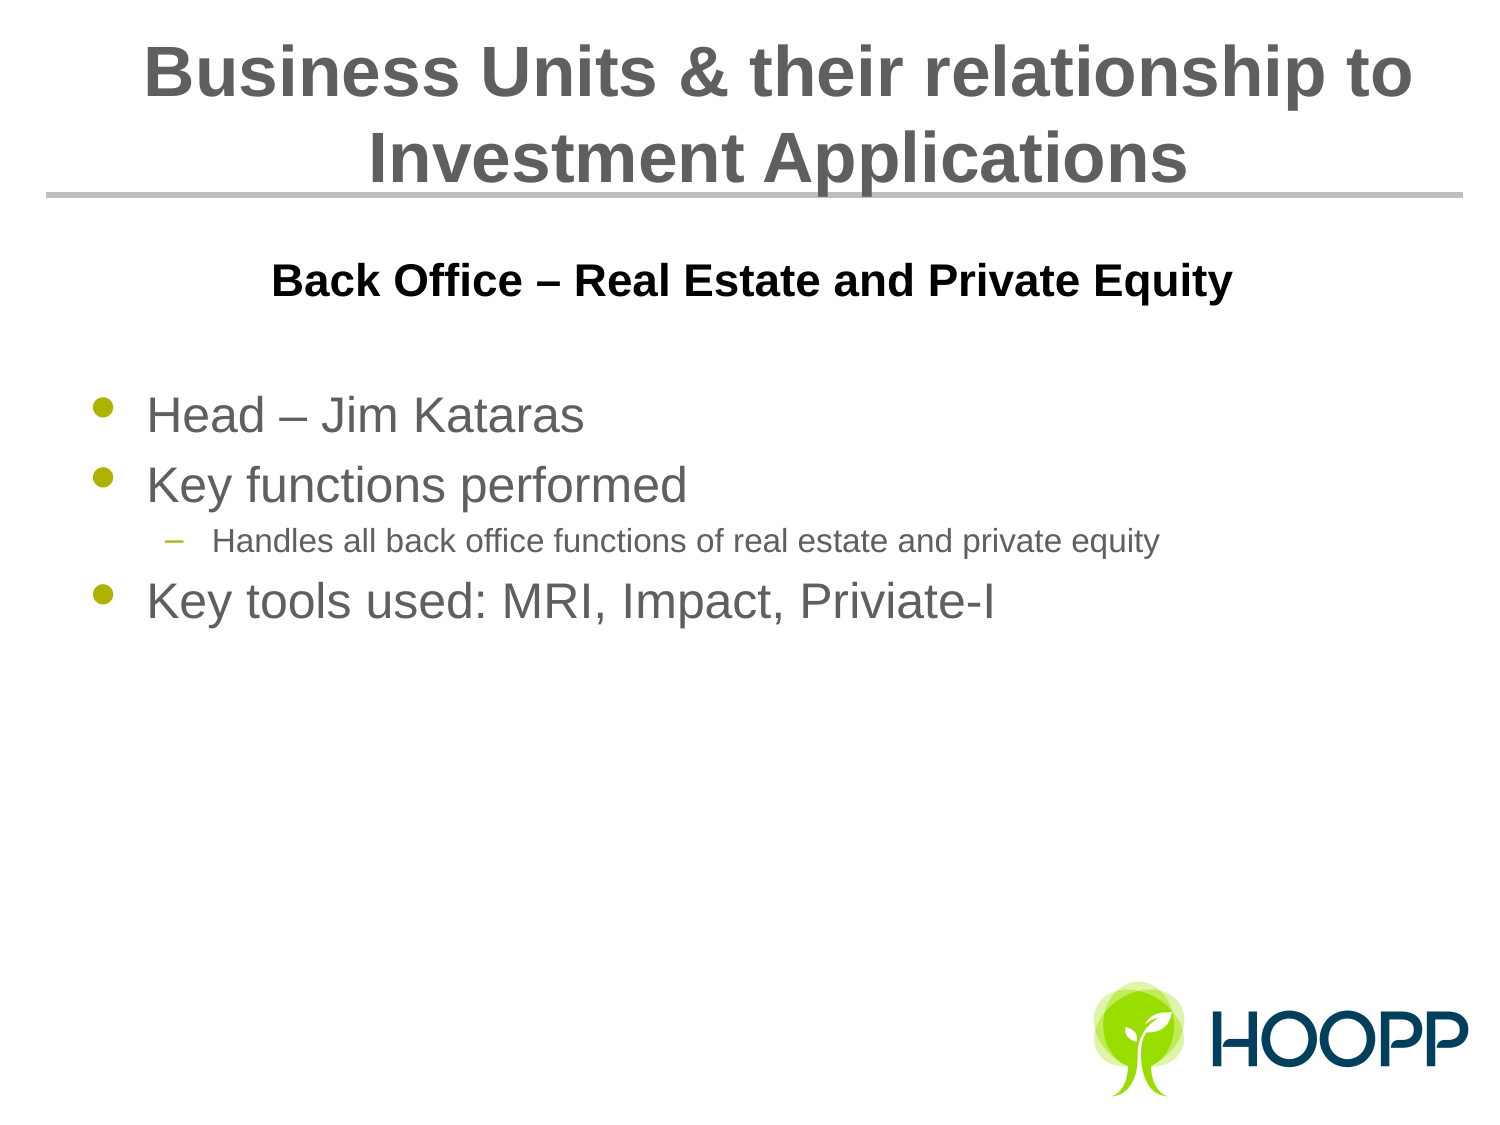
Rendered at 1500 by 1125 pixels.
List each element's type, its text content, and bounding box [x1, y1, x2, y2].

title Business Units & their relationship to Investment Applications [59, 17, 1500, 205]
list Head – Jim Kataras Key functions performed Handles all back office functions of real estate and private equity Key tools used: MRI, Impact, Priviate-I [75, 375, 1402, 988]
text_box Back Office – Real Estate and Private Equity [93, 243, 1412, 313]
picture [1072, 963, 1487, 1115]
